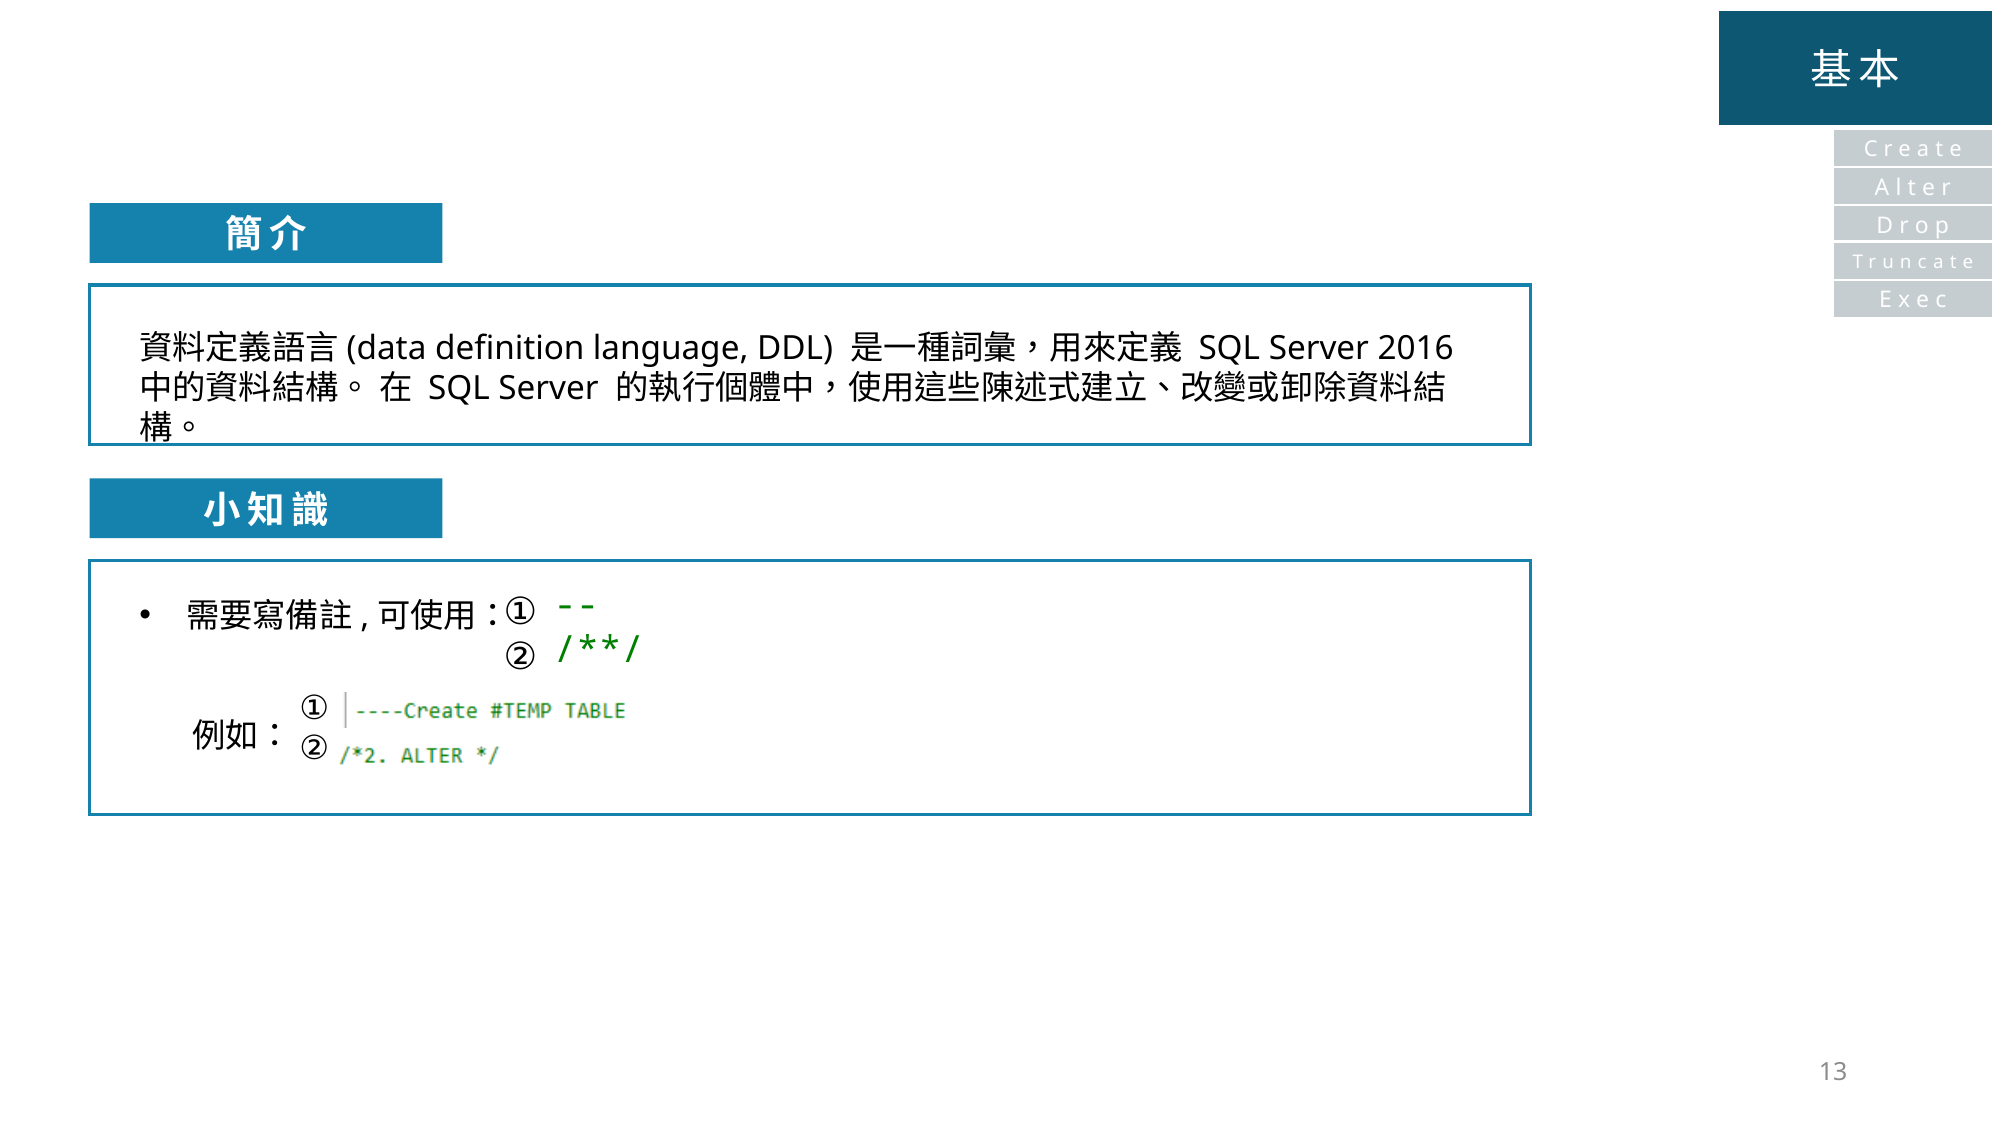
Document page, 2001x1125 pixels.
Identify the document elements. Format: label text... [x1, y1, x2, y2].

text_box 簡介 [89, 203, 443, 263]
text_box 資料定義語言(data definition language, DDL) 是一種詞彙，用來定義 SQL Server 2016 中的資料結構。 在 SQL Server 的執行個體中，使用這些陳述式建立、改變或卸除資料結構。 [124, 318, 1491, 454]
slide_number 13 [1412, 1042, 1863, 1103]
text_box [124, 572, 1467, 776]
text_box 小知識 [89, 478, 443, 539]
text_box 基本 [1717, 9, 1994, 127]
text_box [89, 559, 1532, 815]
text_box Exec [1832, 279, 1994, 319]
text_box Drop [1832, 204, 1994, 240]
text_box Create [1832, 128, 1994, 166]
text_box Alter [1832, 166, 1994, 204]
text_box Truncate [1832, 240, 1994, 279]
text_box [89, 284, 1532, 446]
